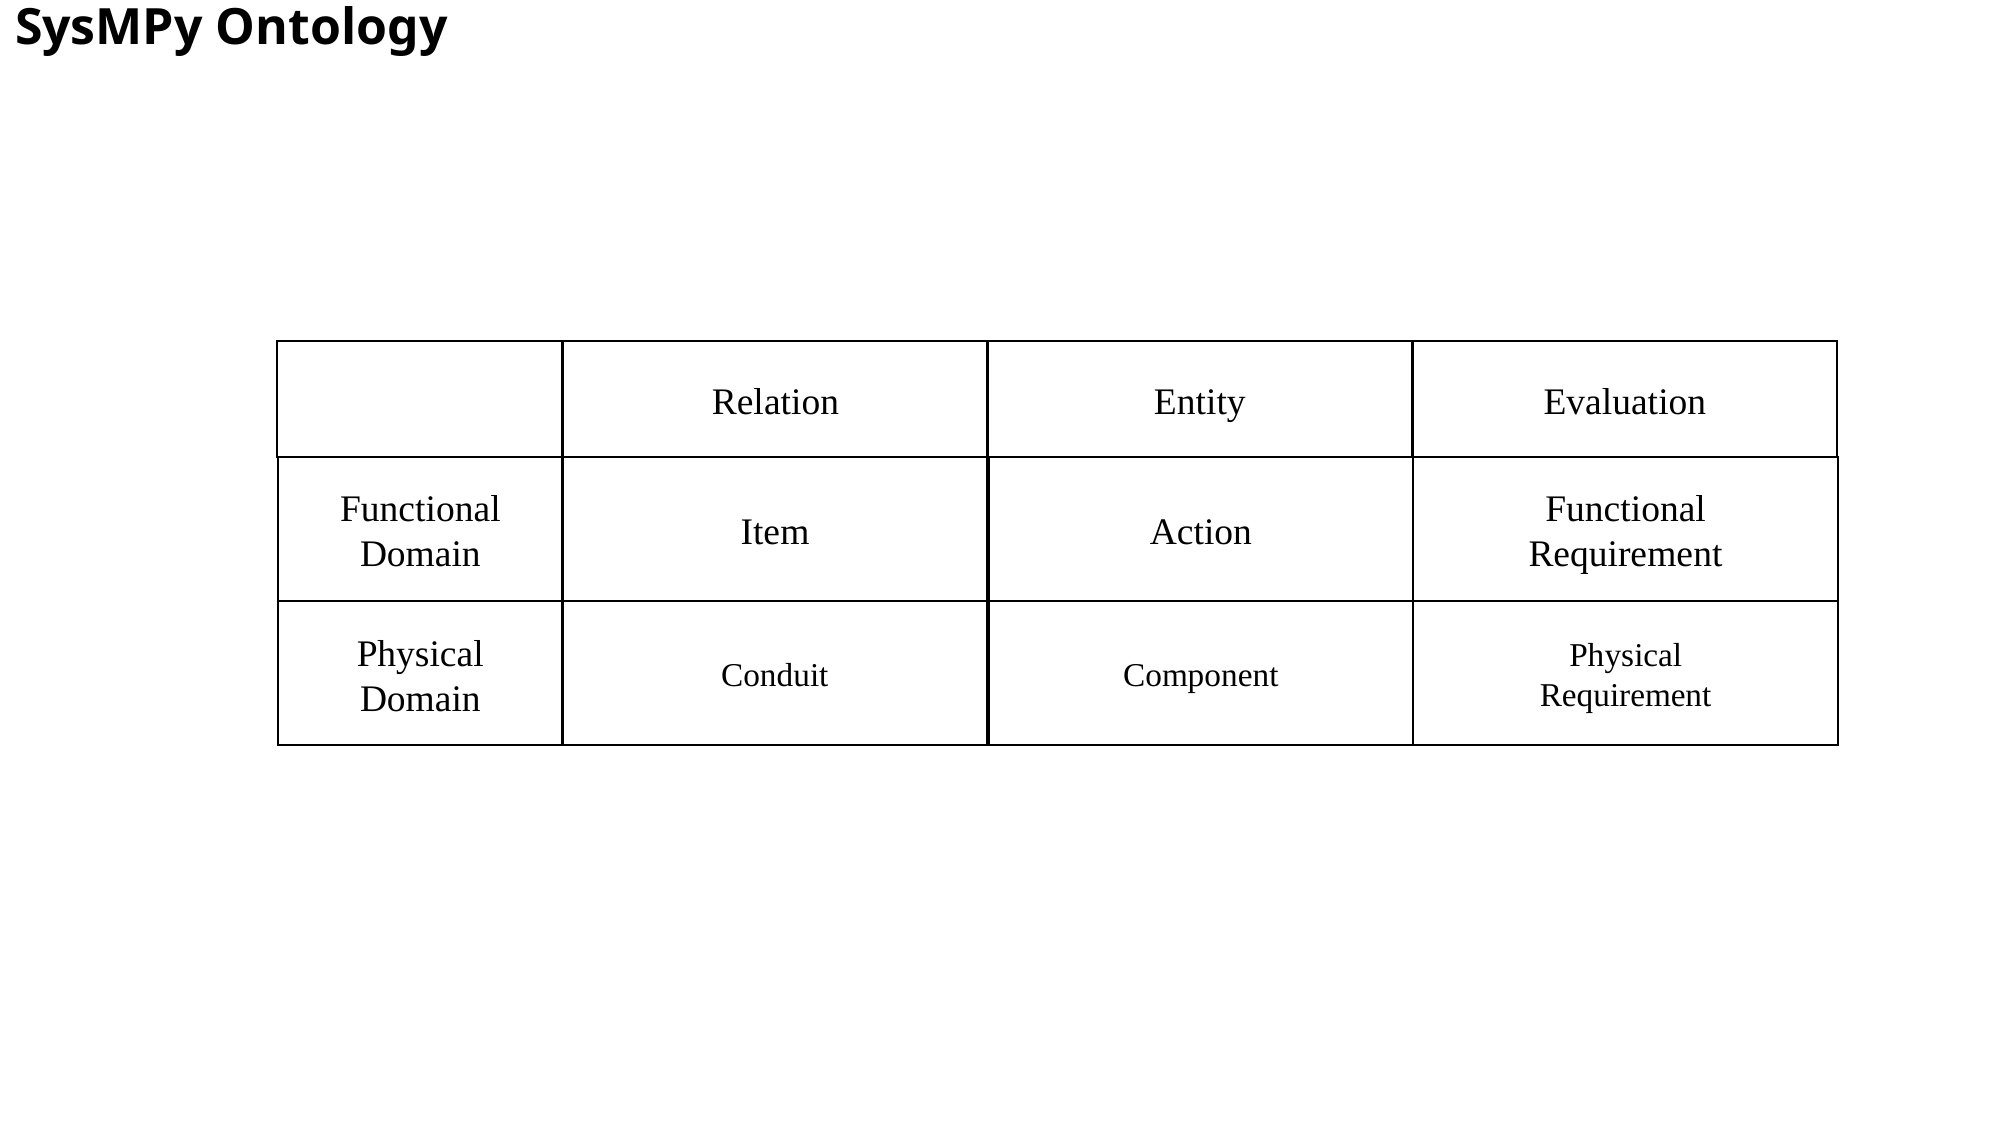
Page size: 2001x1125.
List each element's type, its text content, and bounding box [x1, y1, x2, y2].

text_box Physical Domain [277, 600, 561, 746]
text_box [276, 340, 563, 458]
text_box Item [561, 456, 988, 600]
text_box Functional Domain [277, 458, 561, 600]
text_box Component [988, 600, 1412, 746]
text_box Conduit [561, 600, 988, 746]
text_box Evaluation [1411, 340, 1838, 456]
text_box Action [988, 456, 1412, 600]
text_box Relation [563, 340, 986, 456]
text_box Entity [986, 340, 1411, 456]
text_box Physical Requirement [1412, 600, 1839, 746]
text_box Functional Requirement [1412, 456, 1839, 600]
title SysMPy Ontology [0, 0, 1725, 58]
